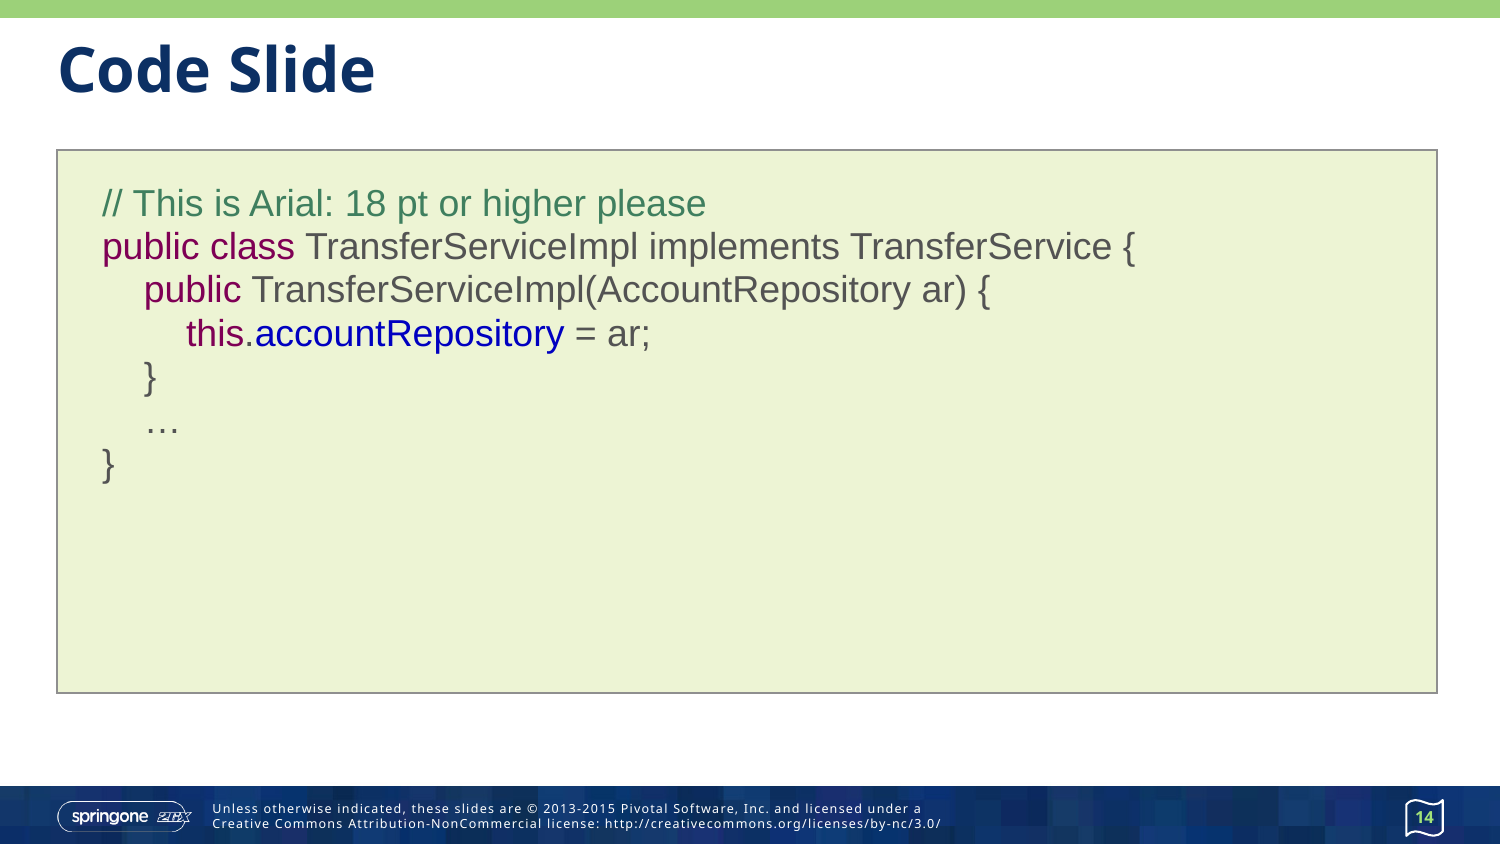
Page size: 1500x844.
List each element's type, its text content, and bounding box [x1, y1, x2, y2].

text_box // This is Arial: 18 pt or higher please public class TransferServiceImpl implements TransferService { public TransferServiceImpl(AccountRepository ar) { this.accountRepository = ar; } … } [56, 149, 1438, 694]
title Code Slide [56, 24, 1445, 110]
picture [0, 18, 1500, 844]
slide_number 14 [1402, 795, 1447, 841]
